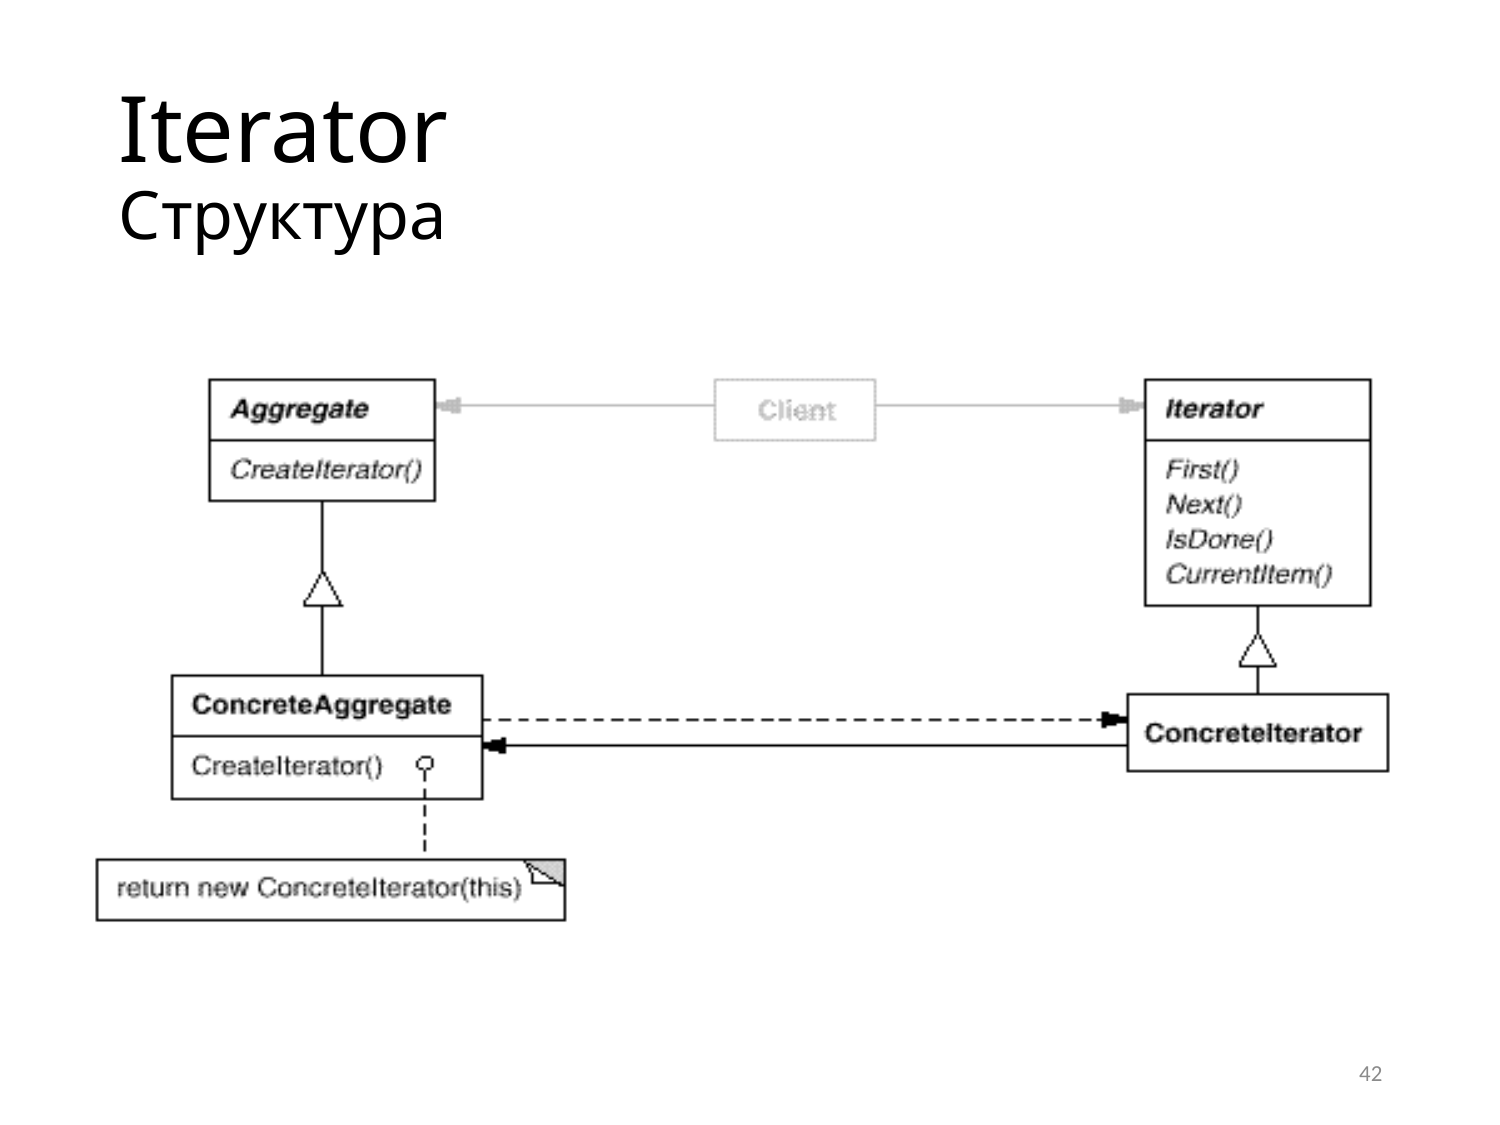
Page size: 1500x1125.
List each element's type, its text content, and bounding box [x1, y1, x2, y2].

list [29, 314, 1430, 957]
title Iterator Структура [103, 60, 1398, 278]
slide_number 42 [1060, 1042, 1398, 1103]
